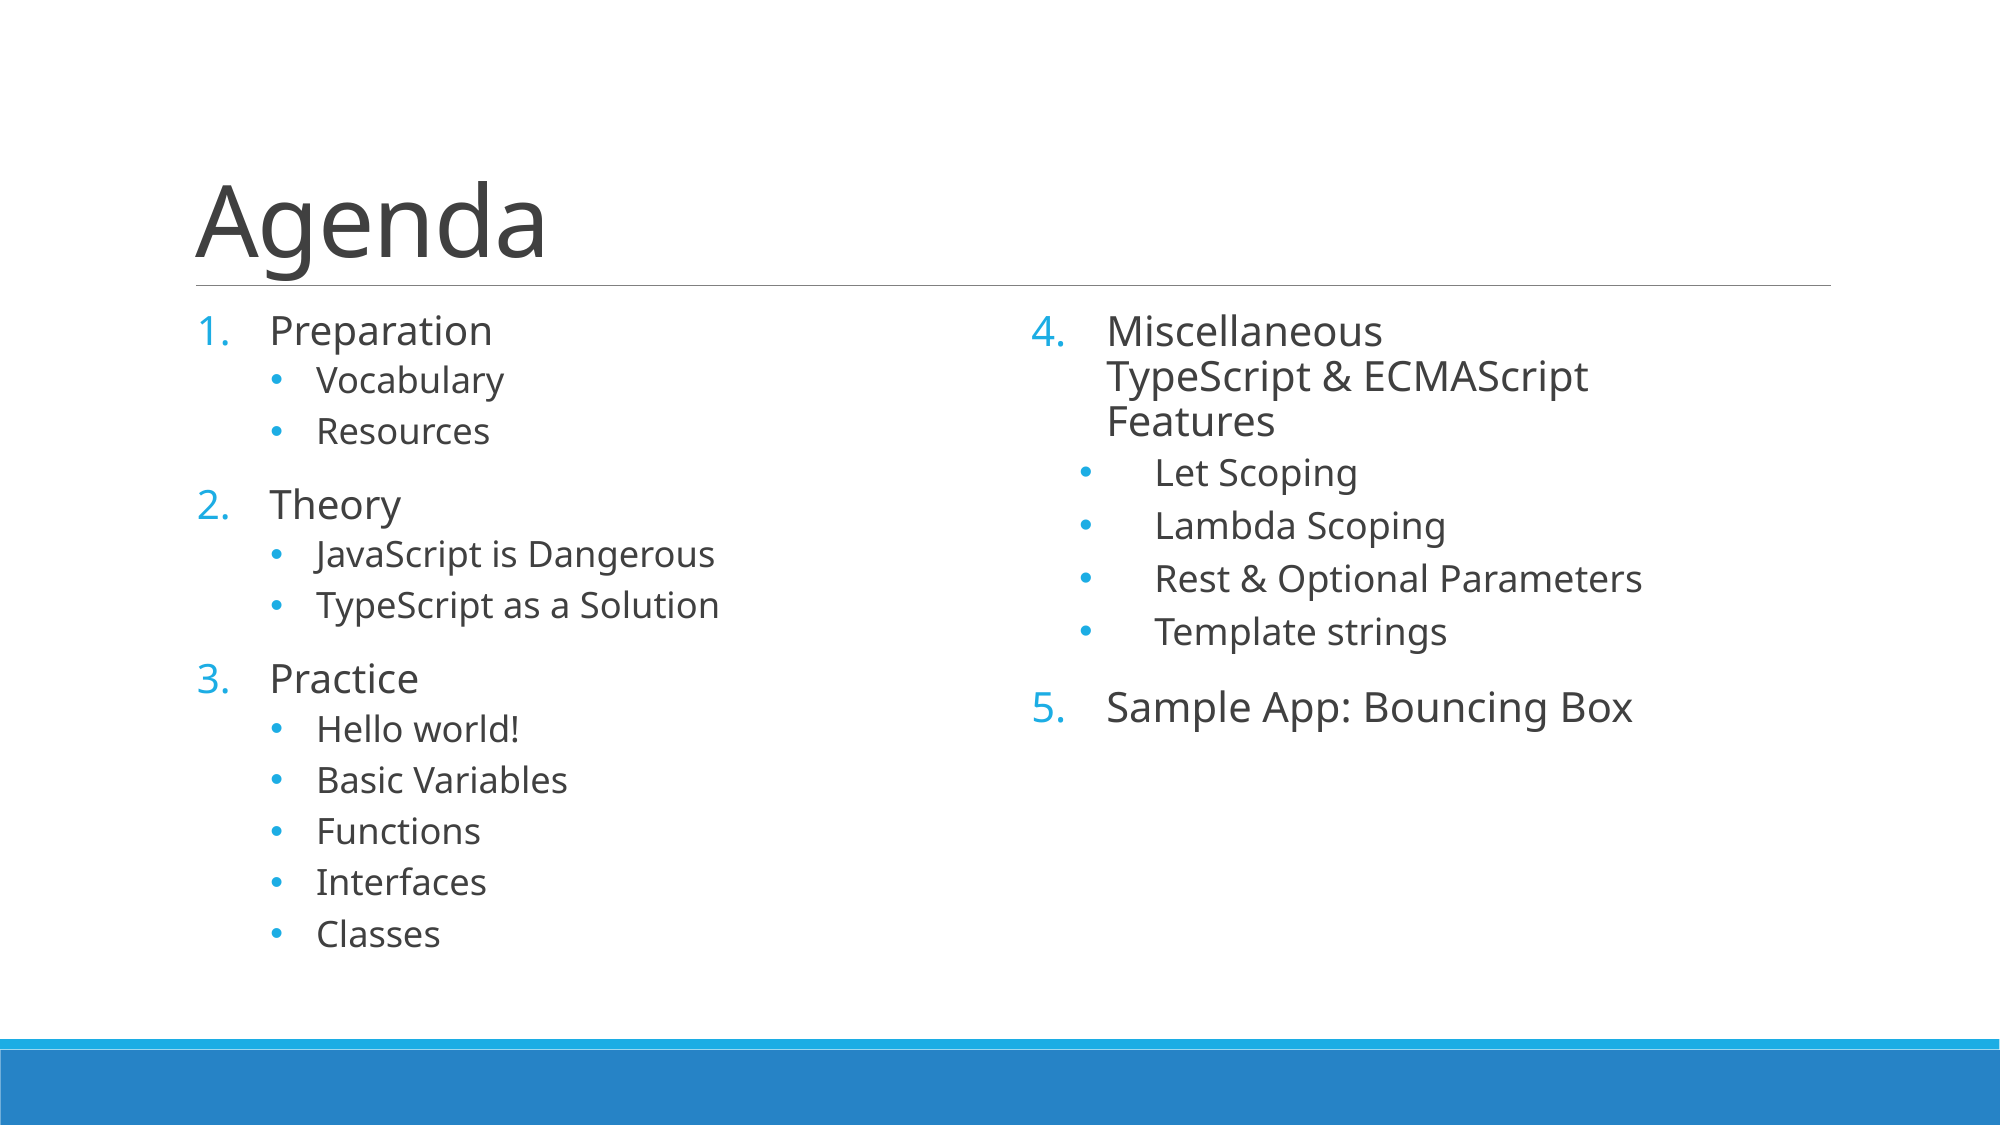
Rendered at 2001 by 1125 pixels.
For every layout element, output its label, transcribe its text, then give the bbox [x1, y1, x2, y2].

title Agenda [180, 47, 1830, 285]
list Preparation Vocabulary Resources Theory JavaScript is Dangerous TypeScript as a Solution Practice Hello world! Basic Variables Functions Interfaces Classes [196, 302, 996, 963]
text_box Miscellaneous TypeScript & ECMAScript Features Let Scoping Lambda Scoping Rest & Optional Parameters Template strings Sample App: Bouncing Box [1031, 302, 1830, 963]
